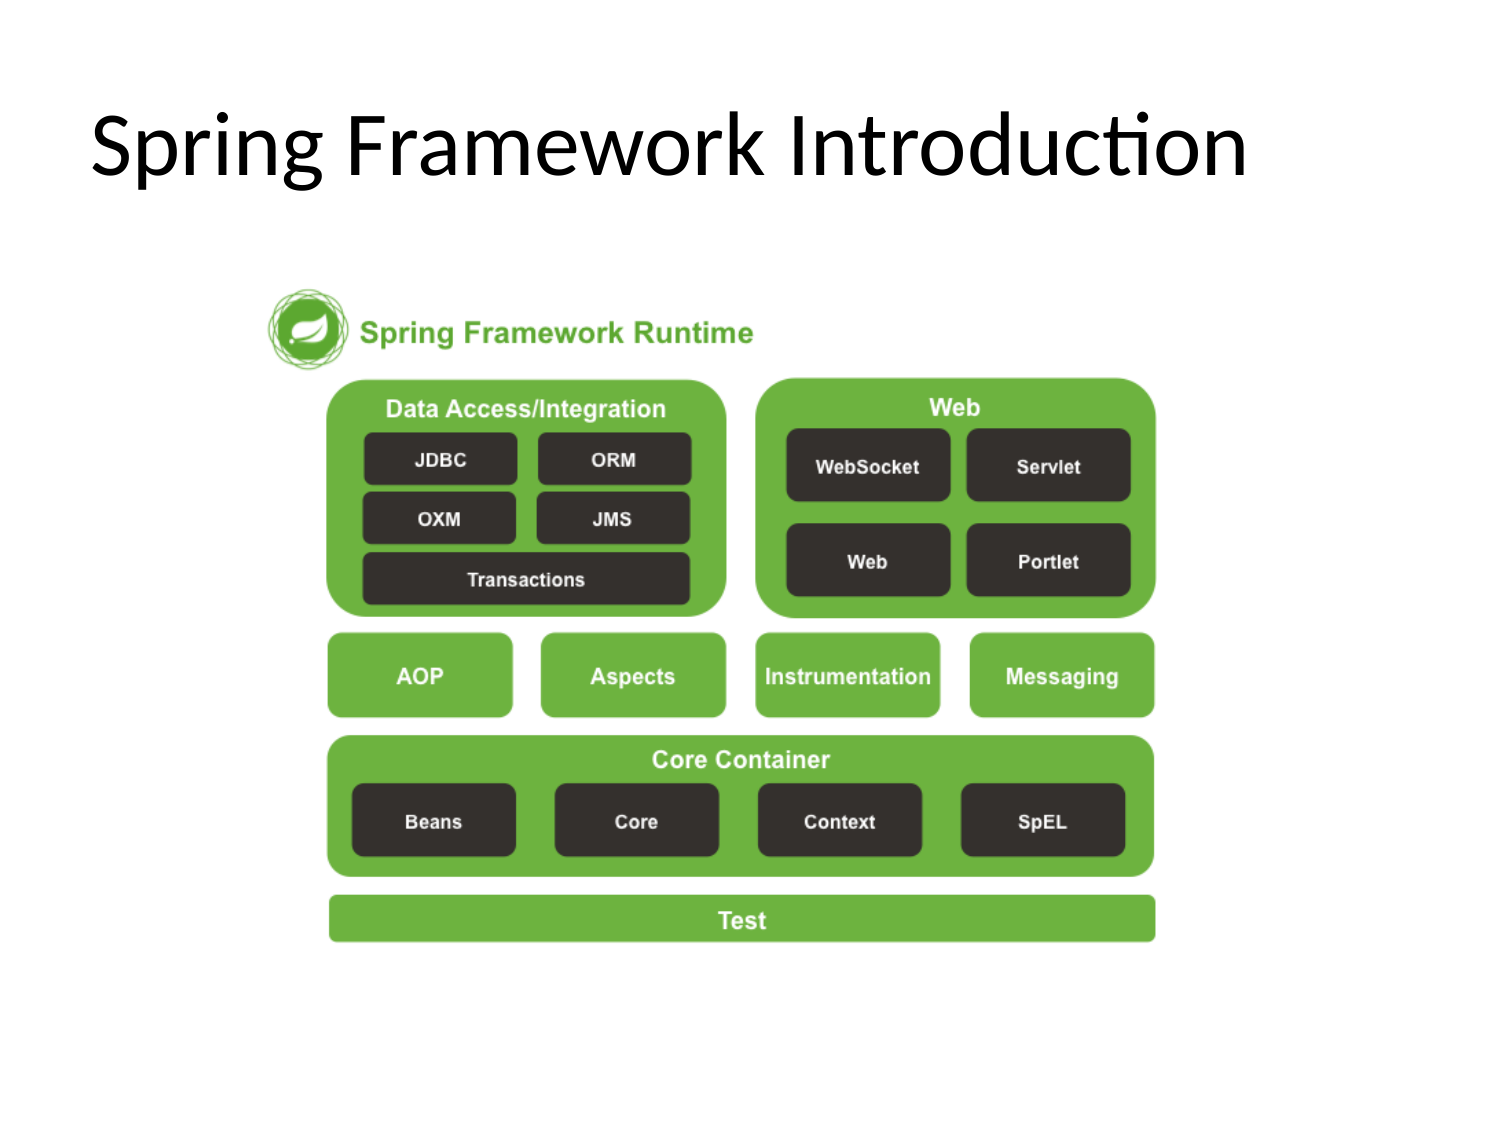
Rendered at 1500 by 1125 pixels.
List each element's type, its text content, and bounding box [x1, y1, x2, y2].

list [254, 262, 1246, 1006]
title Spring Framework Introduction [75, 45, 1425, 233]
